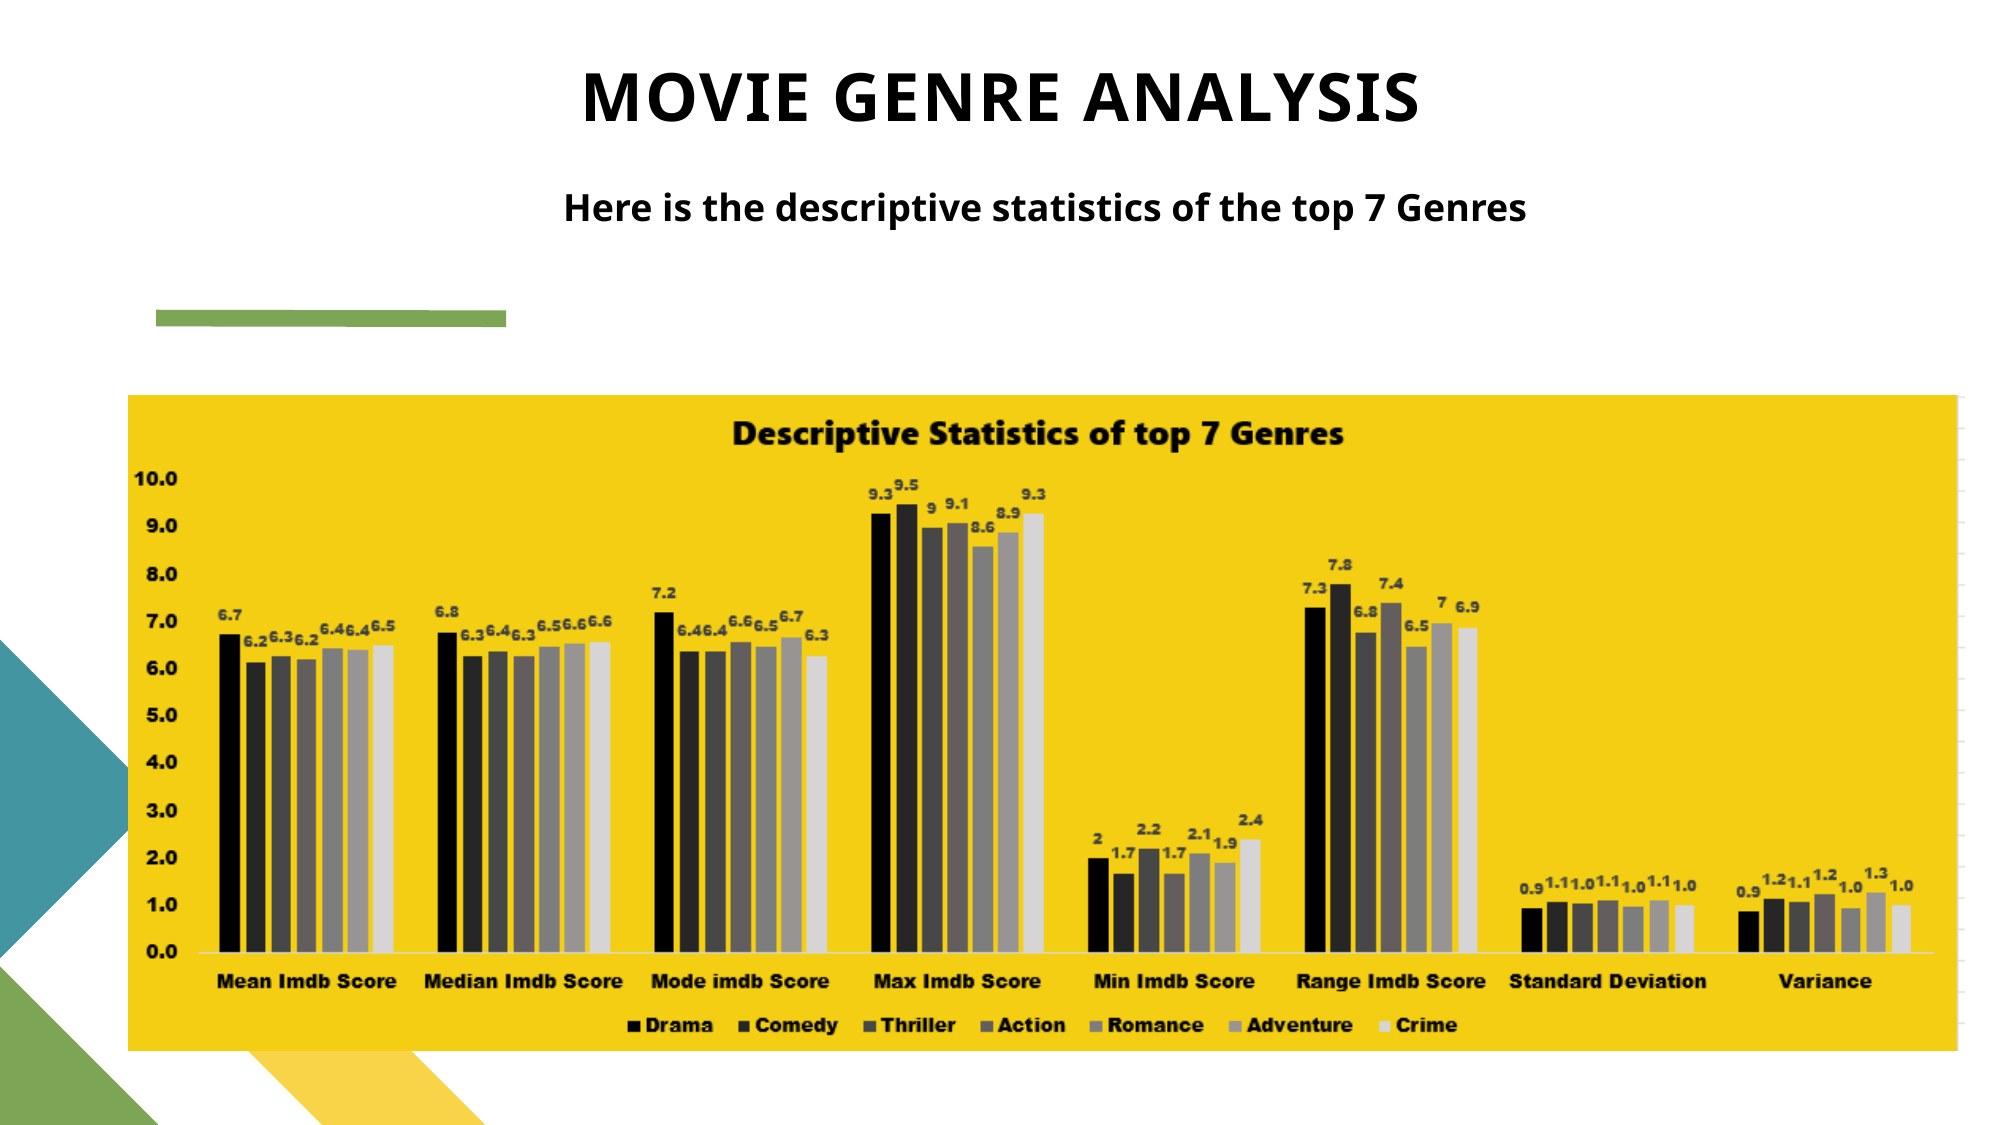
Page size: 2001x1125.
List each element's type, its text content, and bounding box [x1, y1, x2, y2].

picture [128, 395, 1965, 1051]
title MOVIE GENRE ANALYSIS [496, 35, 1506, 136]
text_box Here is the descriptive statistics of the top 7 Genres [408, 176, 1684, 237]
